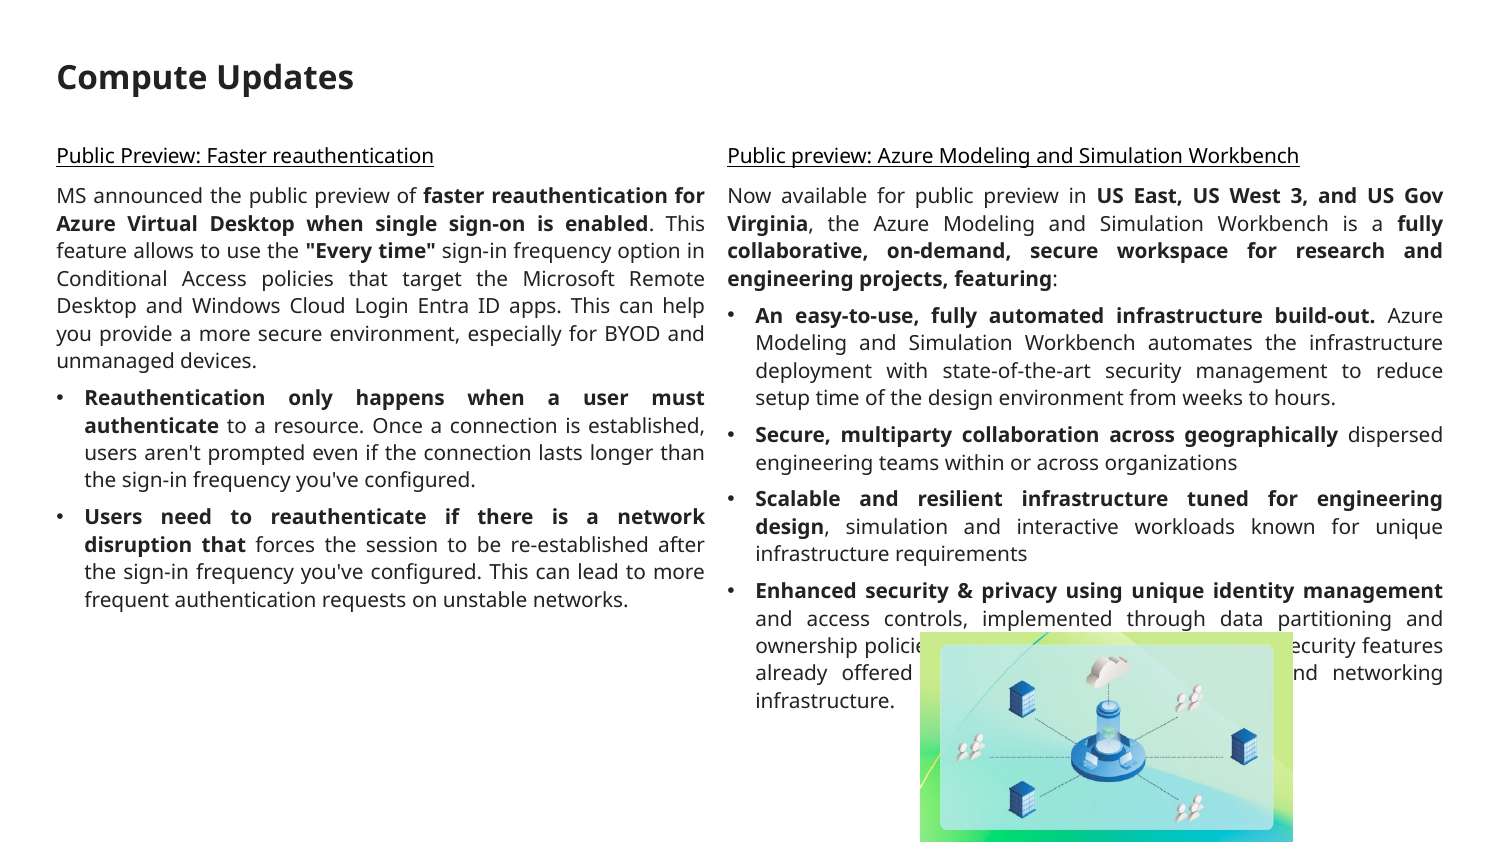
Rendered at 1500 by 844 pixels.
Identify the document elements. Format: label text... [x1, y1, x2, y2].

title Compute Updates [56, 56, 1444, 113]
list Public Preview: Faster reauthentication MS announced the public preview of faster reauthentication for Azure Virtual Desktop when single sign-on is enabled. This feature allows to use the "Every time" sign-in frequency option in Conditional Access policies that target the Microsoft Remote Desktop and Windows Cloud Login Entra ID apps. This can help you provide a more secure environment, especially for BYOD and unmanaged devices. Reauthentication only happens when a user must authenticate to a resource. Once a connection is established, users aren't prompted even if the connection lasts longer than the sign-in frequency you've configured. Users need to reauthenticate if there is a network disruption that forces the session to be re-established after the sign-in frequency you've configured. This can lead to more frequent authentication requests on unstable networks. [56, 140, 706, 760]
list Public preview: Azure Modeling and Simulation Workbench Now available for public preview in US East, US West 3, and US Gov Virginia, the Azure Modeling and Simulation Workbench is a fully collaborative, on-demand, secure workspace for research and engineering projects, featuring: An easy-to-use, fully automated infrastructure build-out. Azure Modeling and Simulation Workbench automates the infrastructure deployment with state-of-the-art security management to reduce setup time of the design environment from weeks to hours. Secure, multiparty collaboration across geographically dispersed engineering teams within or across organizations Scalable and resilient infrastructure tuned for engineering design, simulation and interactive workloads known for unique infrastructure requirements Enhanced security & privacy using unique identity management and access controls, implemented through data partitioning and ownership policies, over and above the layer of data security features already offered by the Azure compute, storage, and networking infrastructure. [727, 140, 1444, 646]
picture [920, 632, 1293, 842]
